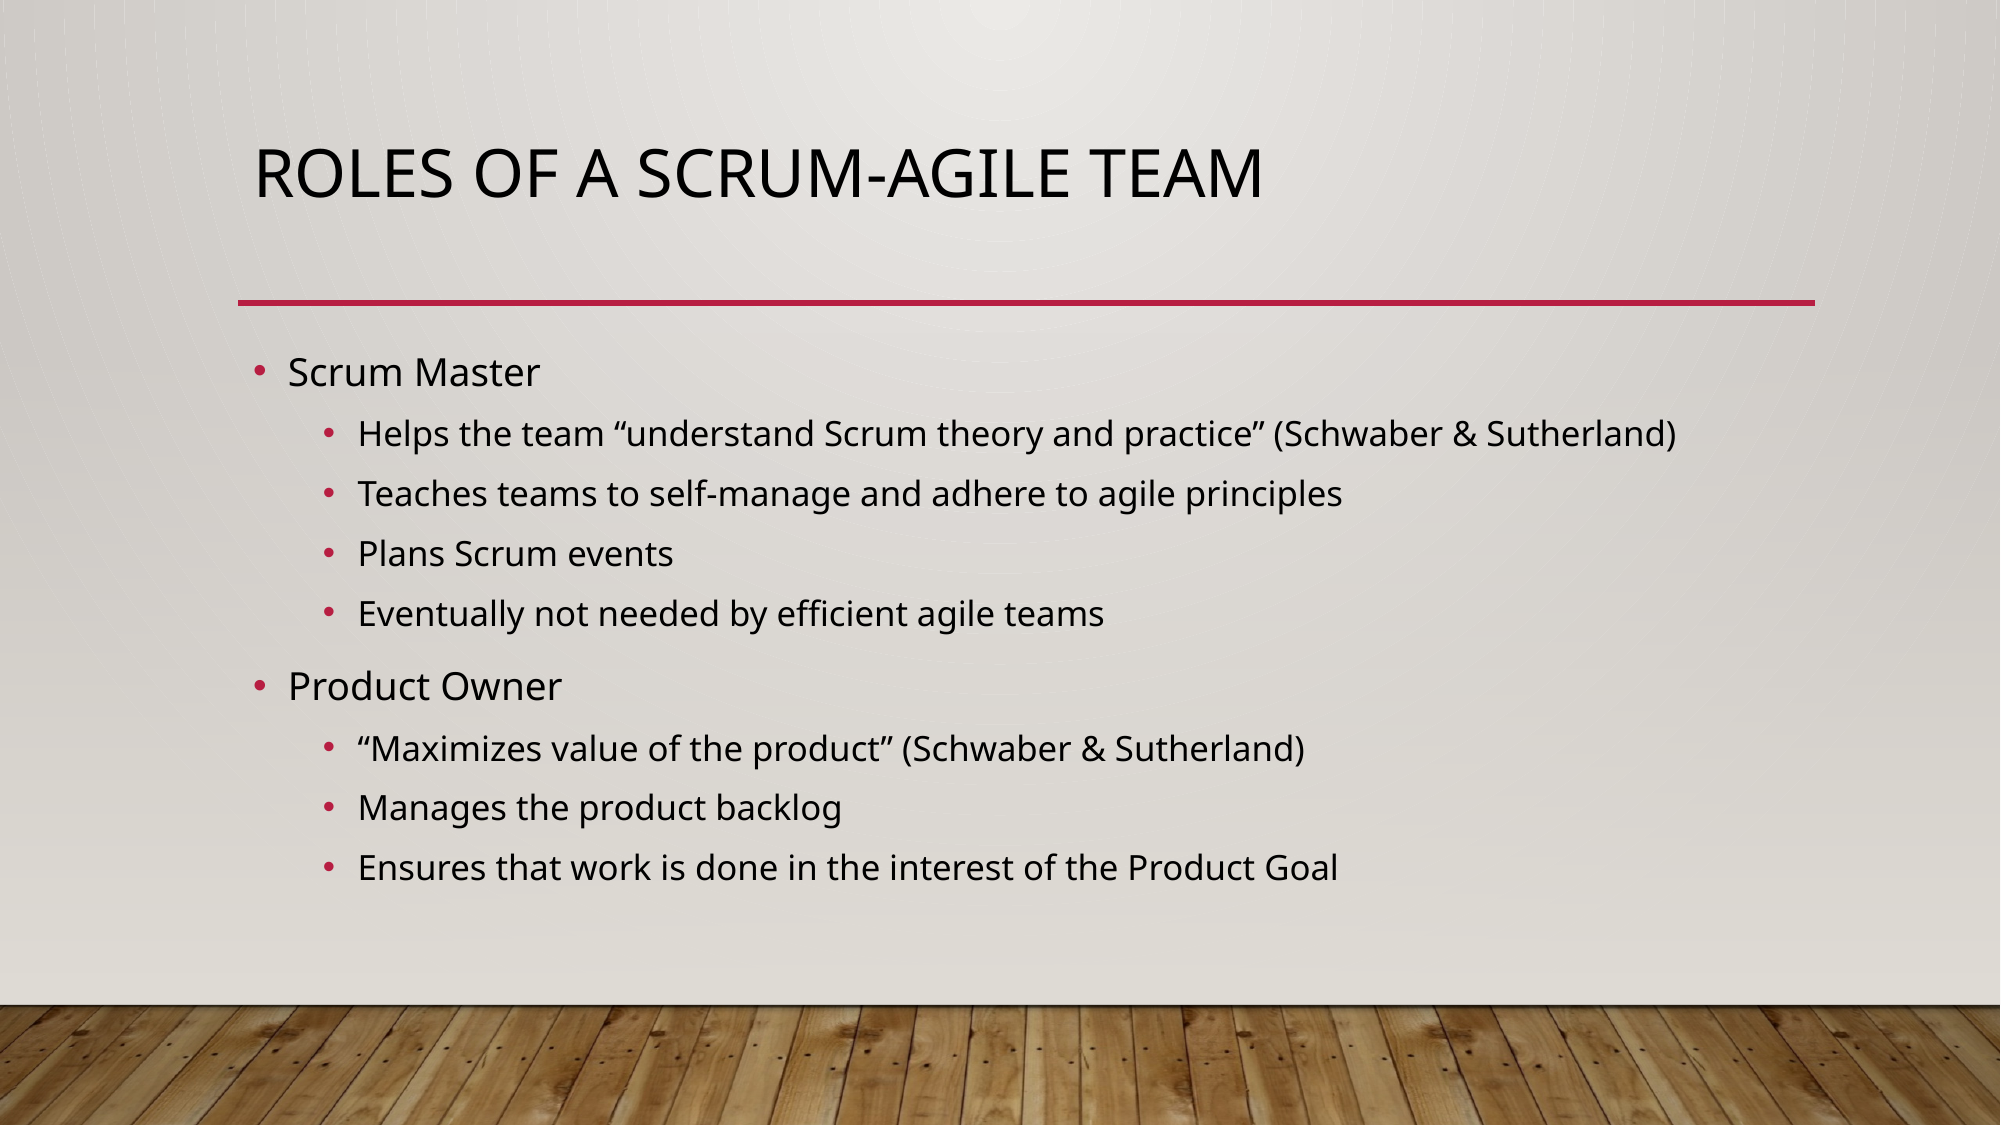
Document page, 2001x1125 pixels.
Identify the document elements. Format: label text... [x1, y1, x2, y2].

picture [0, 1005, 2000, 1125]
title Roles of a scrum-agile team [238, 131, 1814, 305]
list Scrum Master Helps the team “understand Scrum theory and practice” (Schwaber & Sutherland) Teaches teams to self-manage and adhere to agile principles Plans Scrum events Eventually not needed by efficient agile teams Product Owner “Maximizes value of the product” (Schwaber & Sutherland) Manages the product backlog Ensures that work is done in the interest of the Product Goal [238, 330, 1814, 897]
